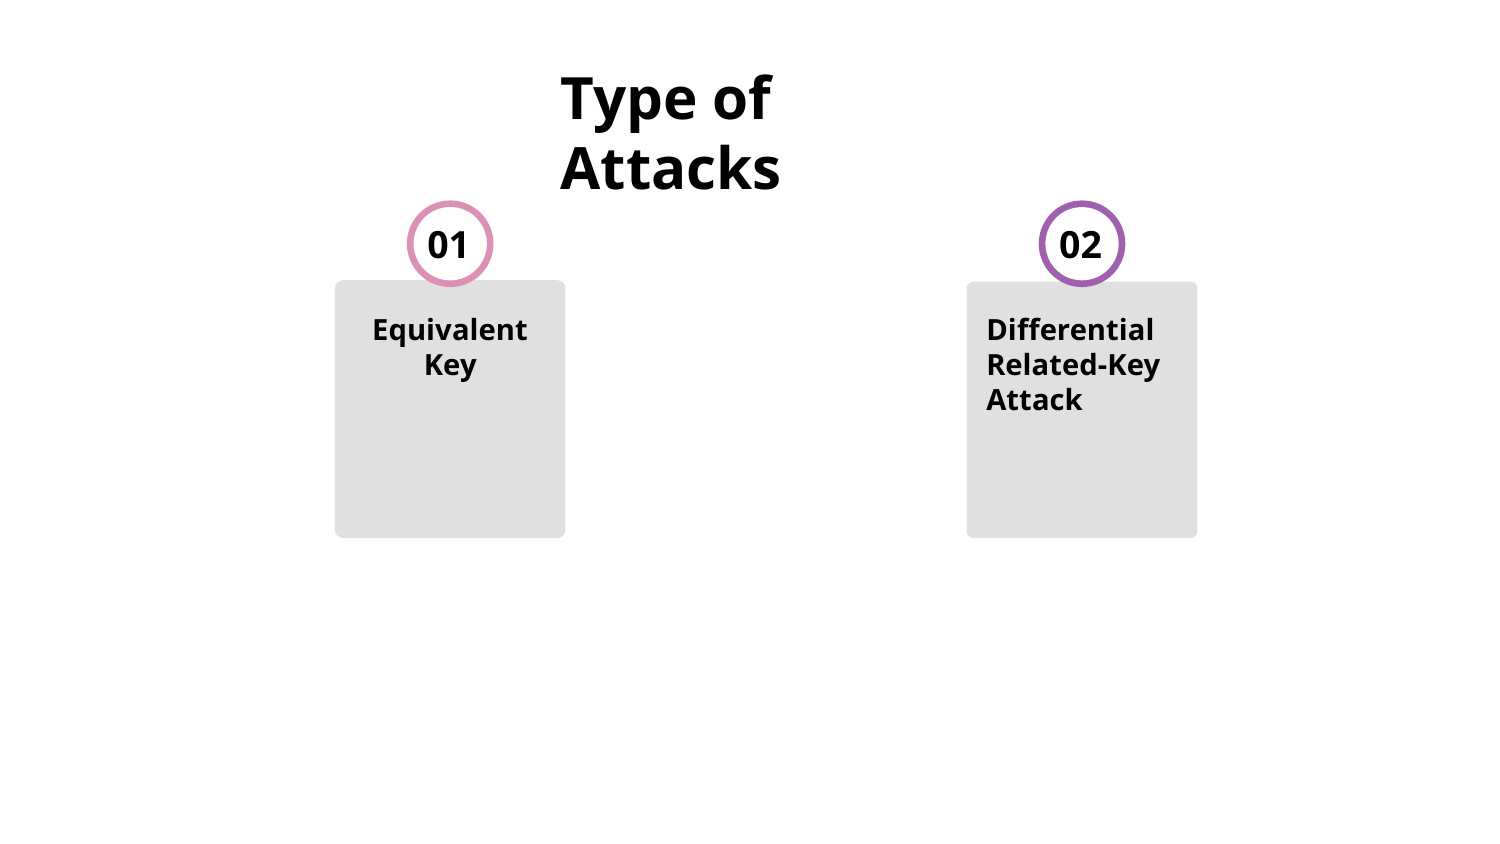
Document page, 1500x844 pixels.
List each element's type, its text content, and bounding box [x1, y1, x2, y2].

text_box [966, 281, 1198, 538]
text_box 02 [1045, 207, 1119, 281]
text_box Differential Related-Key Attack [971, 315, 1193, 377]
text_box [406, 200, 494, 288]
text_box [334, 280, 566, 539]
text_box Equivalent Key [339, 316, 561, 377]
title Type of Attacks [545, 46, 1013, 140]
text_box 01 [413, 206, 487, 281]
text_box [1038, 200, 1126, 288]
